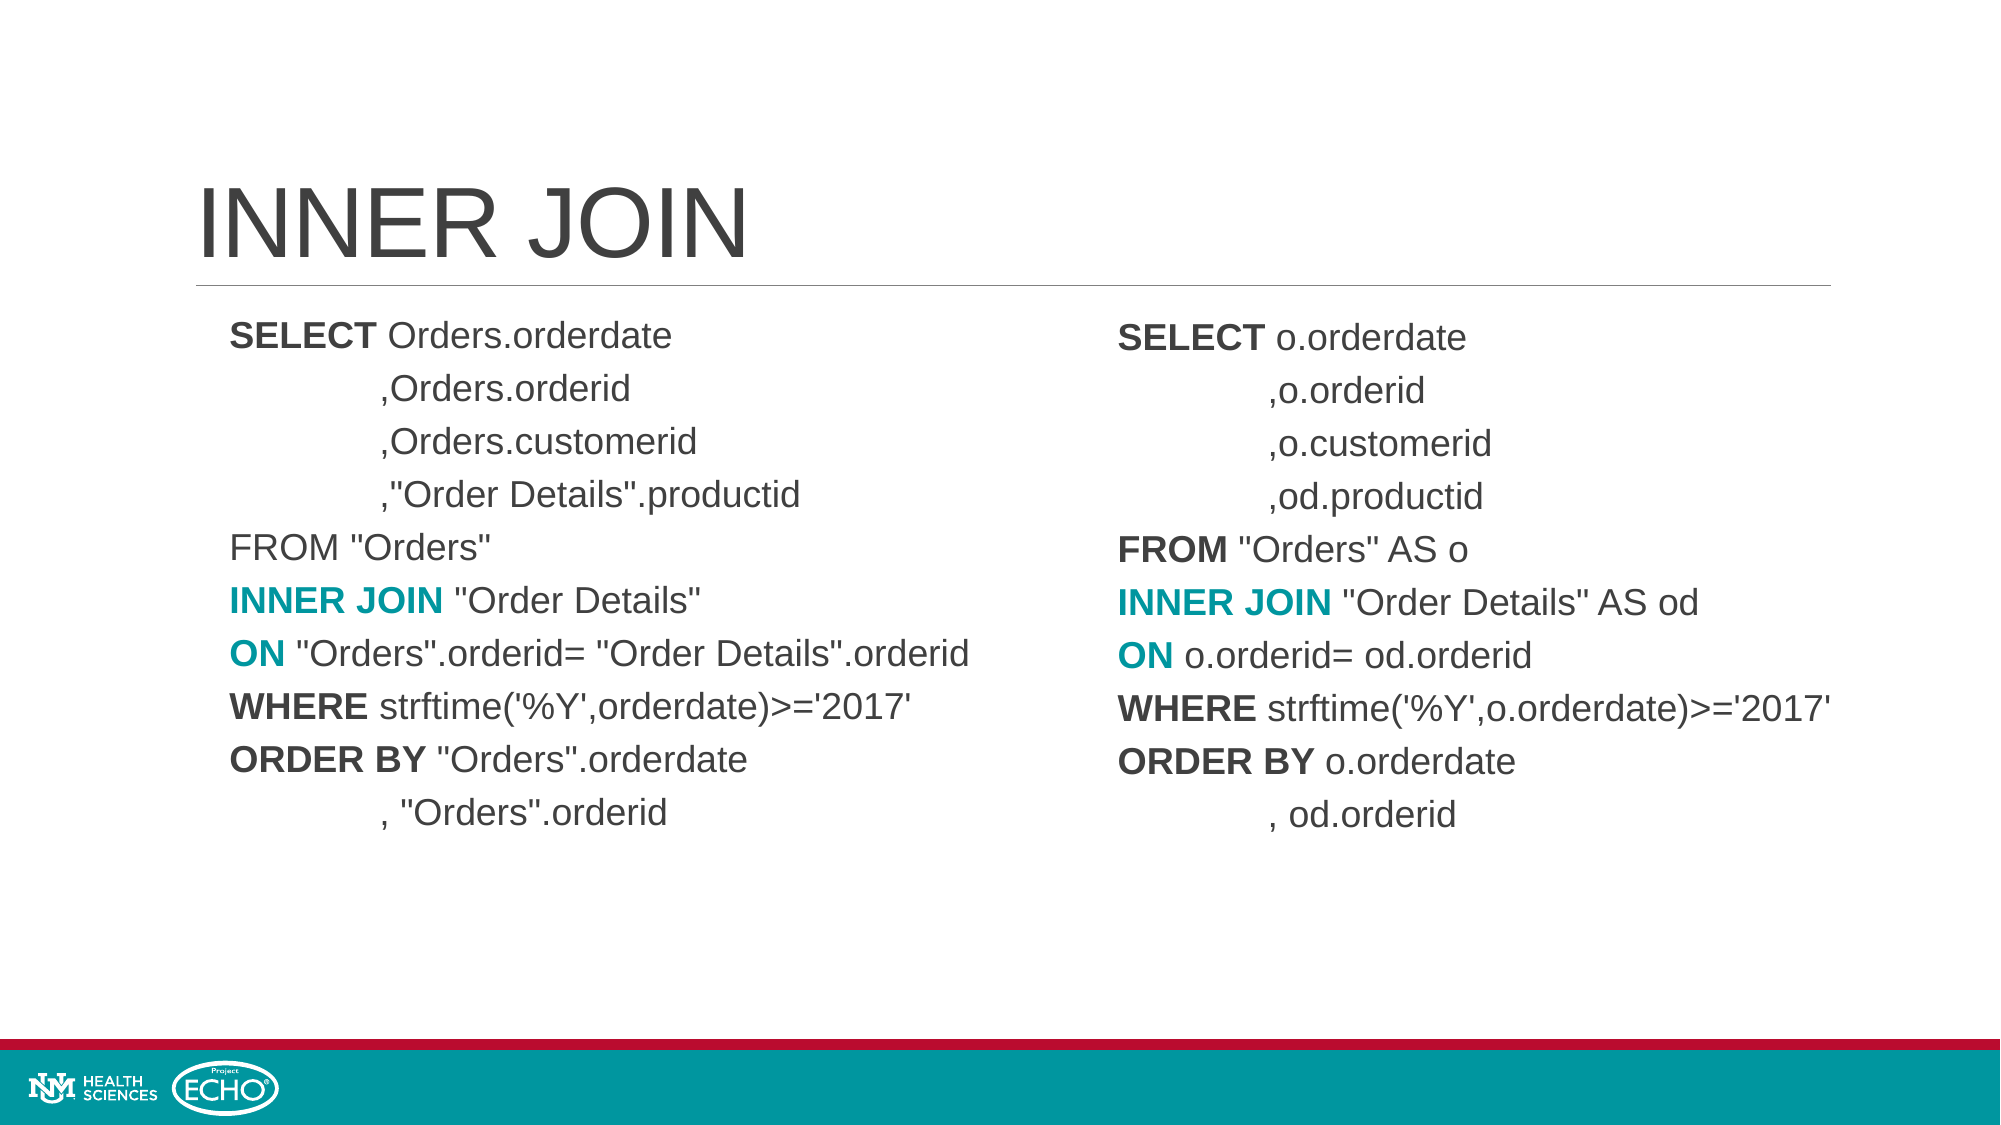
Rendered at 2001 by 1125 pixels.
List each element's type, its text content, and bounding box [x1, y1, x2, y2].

list SELECT Orders.orderdate ,Orders.orderid ,Orders.customerid ,"Order Details".productid FROM "Orders" INNER JOIN "Order Details" ON "Orders".orderid= "Order Details".orderid WHERE strftime('%Y',orderdate)>='2017' ORDER BY "Orders".orderdate , "Orders".orderid [196, 308, 1060, 946]
text_box SELECT o.orderdate ,o.orderid ,o.customerid ,od.productid FROM "Orders" AS o INNER JOIN "Order Details" AS od ON o.orderid= od.orderid WHERE strftime('%Y',o.orderdate)>='2017' ORDER BY o.orderdate , od.orderid [1084, 310, 1948, 922]
title INNER JOIN [180, 47, 1830, 285]
